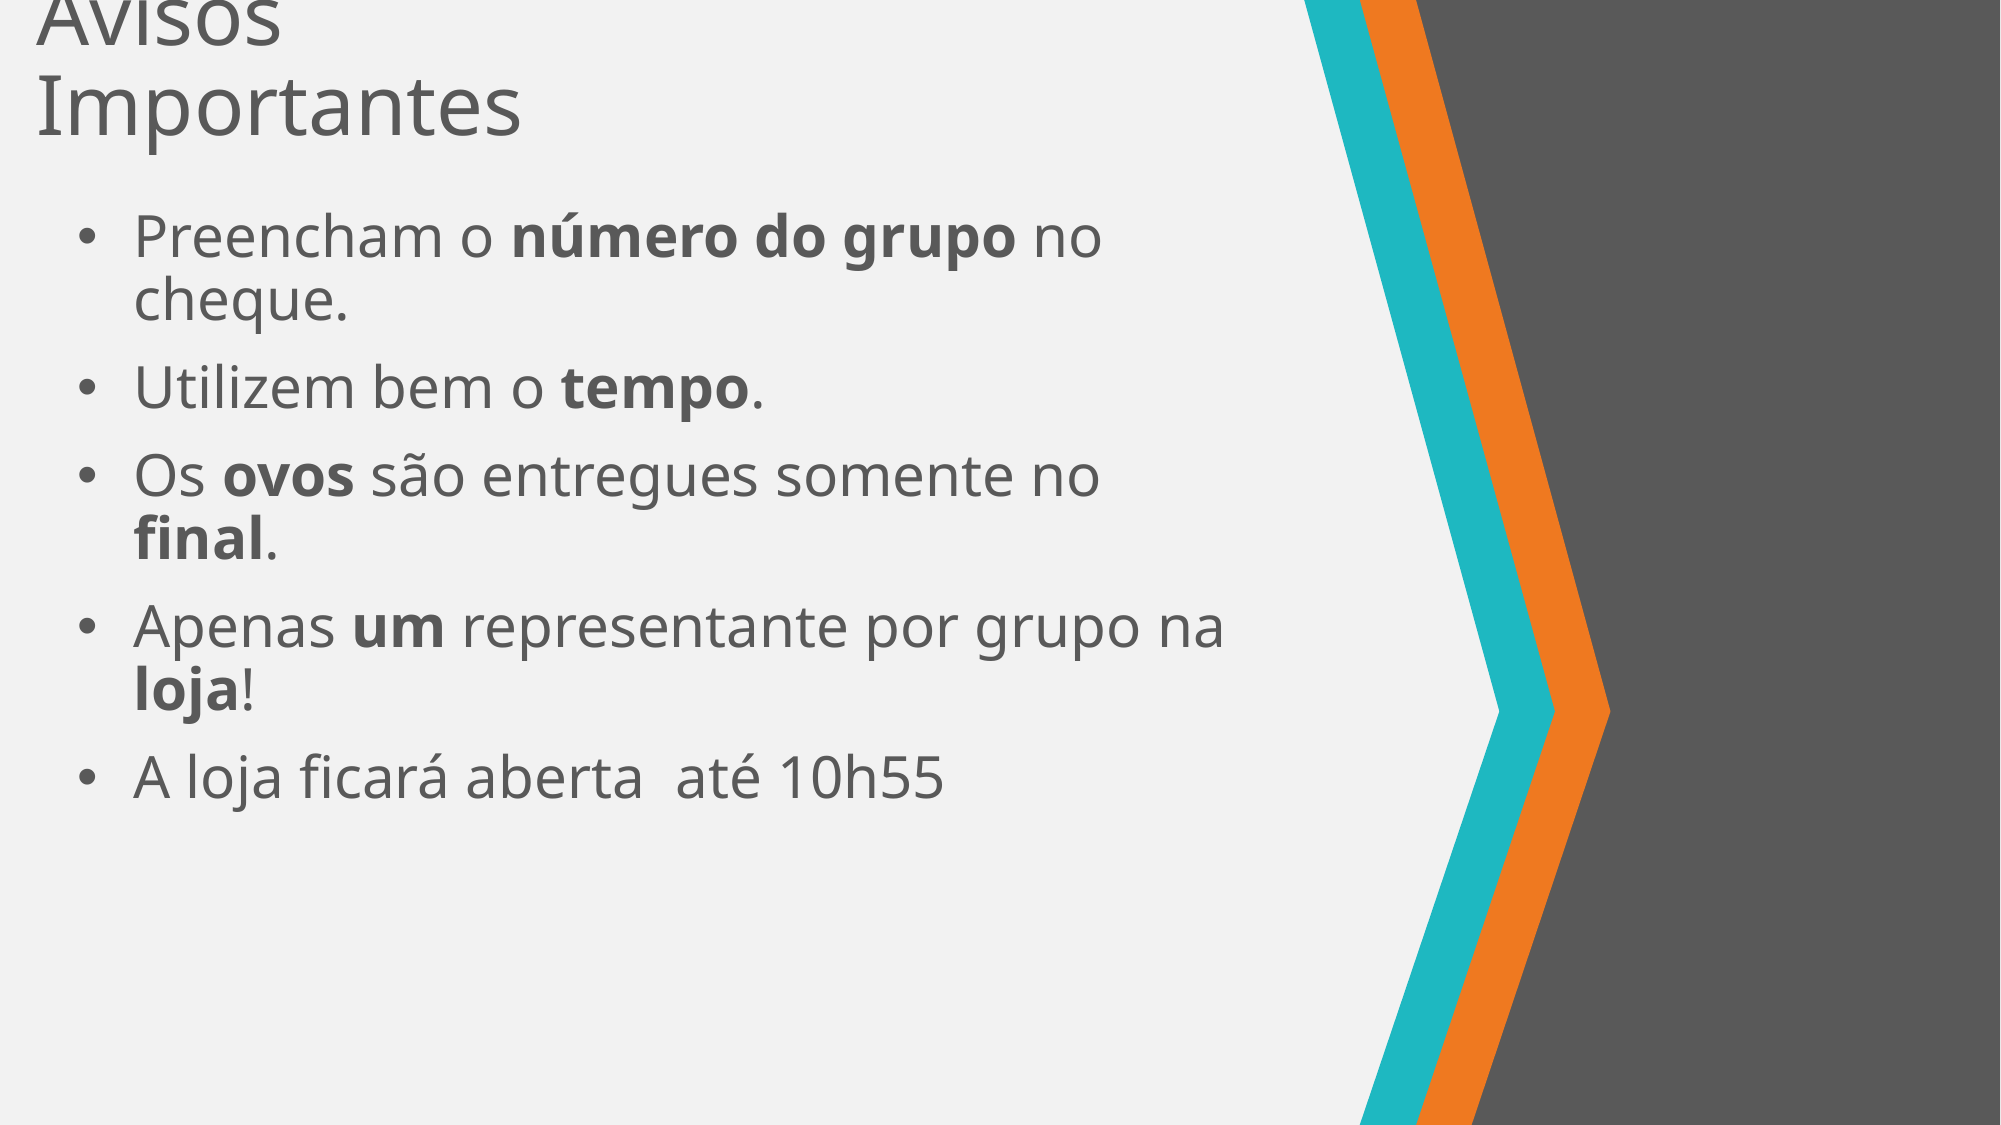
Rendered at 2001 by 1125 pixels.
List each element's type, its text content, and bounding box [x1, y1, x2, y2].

subtitle Preencham o número do grupo no cheque. Utilizem bem o tempo. Os ovos são entregues somente no final. Apenas um representante por grupo na loja! A loja ficará aberta até 10h55 [62, 200, 1243, 1042]
title Avisos Importantes [21, 33, 802, 161]
